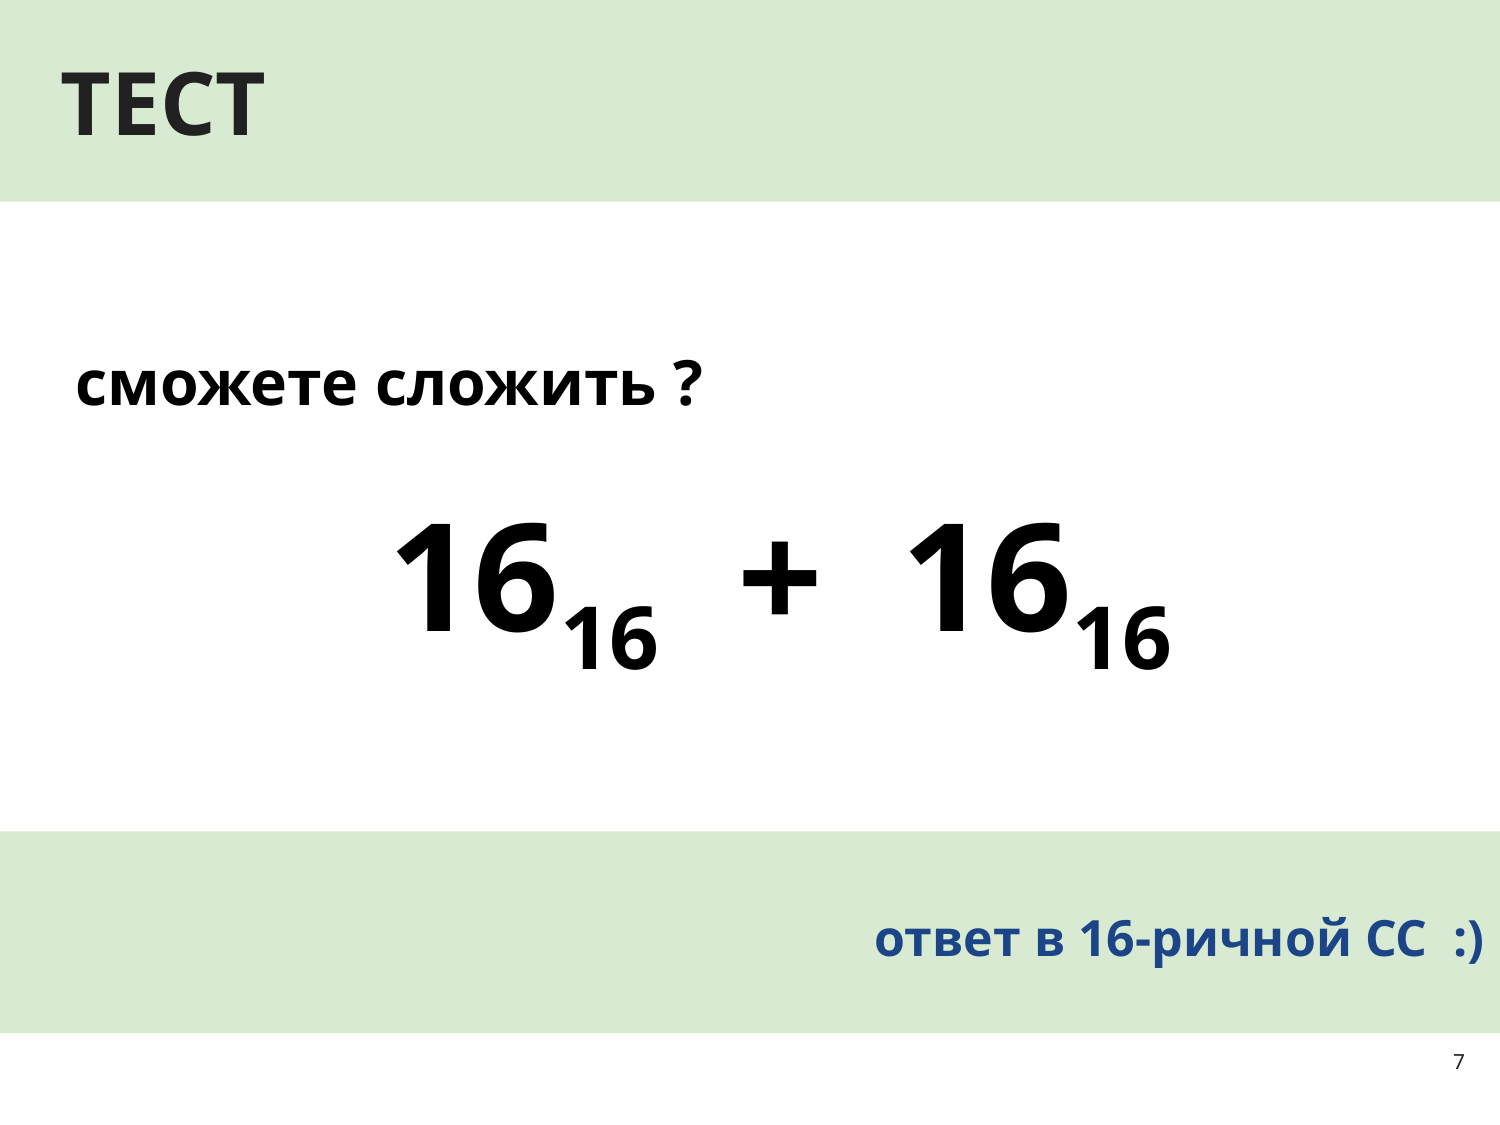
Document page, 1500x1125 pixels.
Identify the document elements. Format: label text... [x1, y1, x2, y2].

text_box сможете сложить ? 1616 + 1616 [60, 316, 1500, 741]
slide_number ‹#› [1389, 1034, 1480, 1106]
text_box ответ в 16-ричной СС :) [0, 831, 1500, 1034]
title ТЕСТ [0, 0, 1500, 202]
